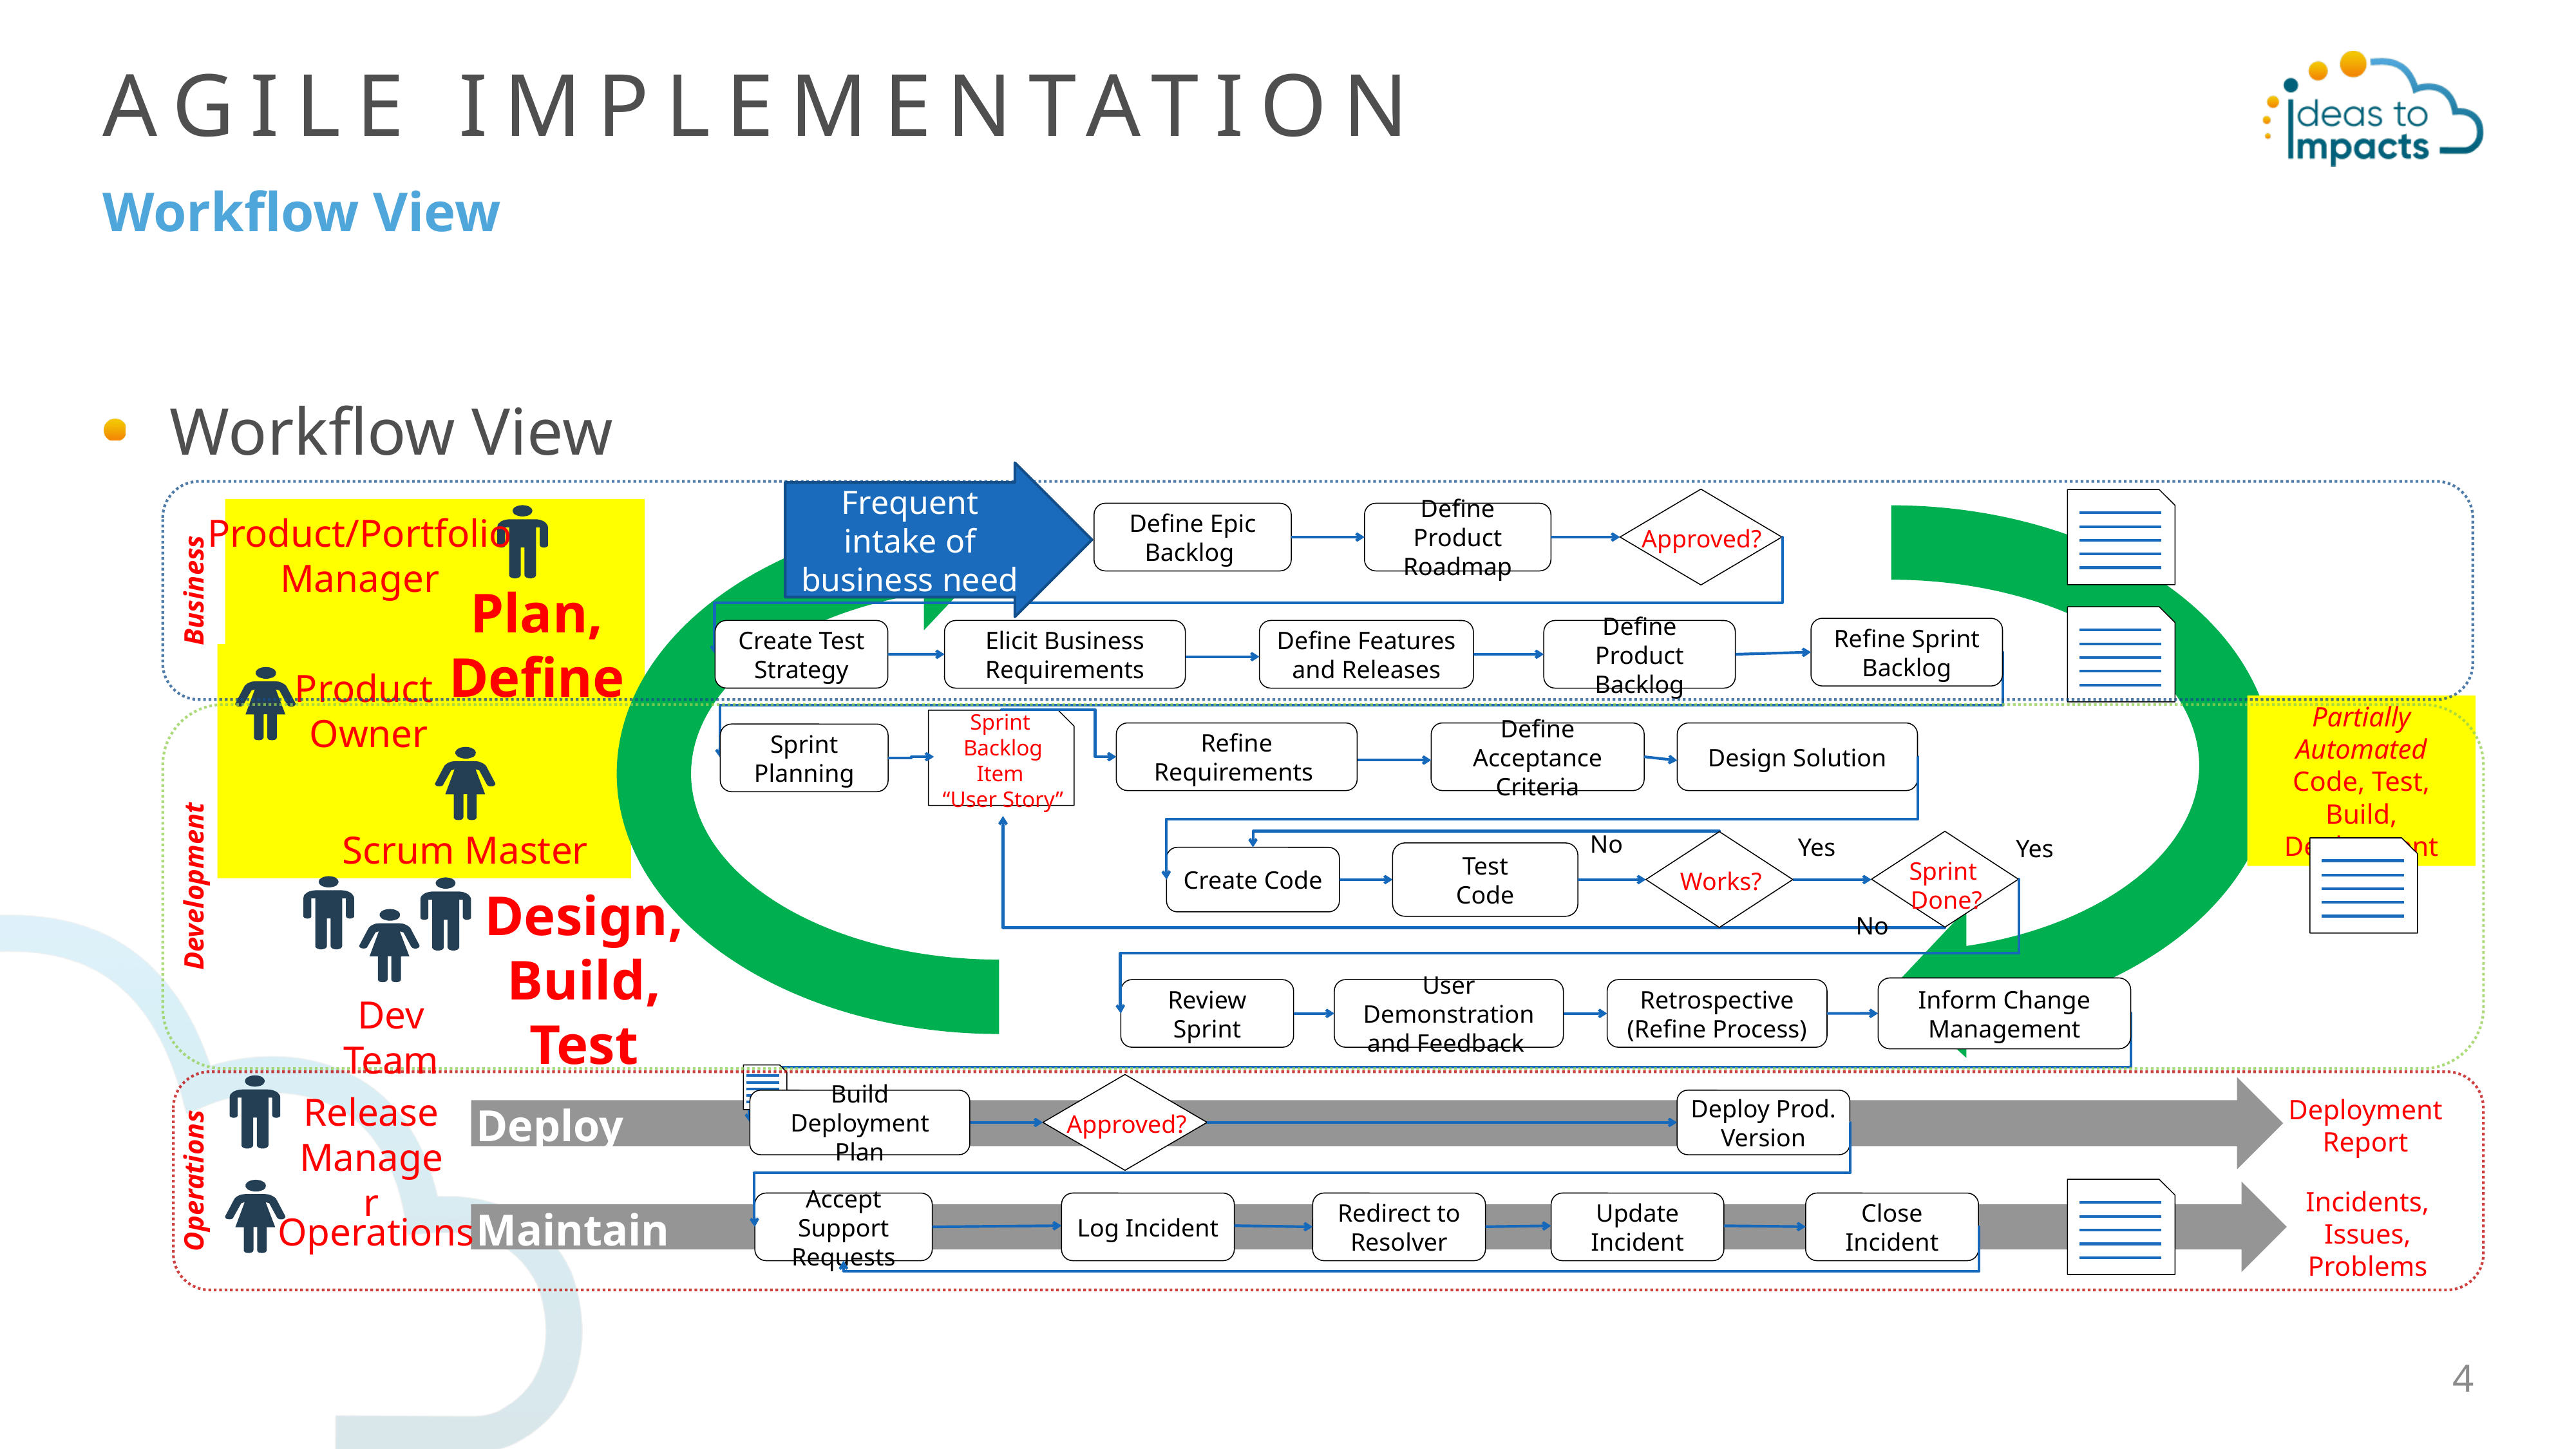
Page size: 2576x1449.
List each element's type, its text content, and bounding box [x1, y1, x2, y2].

subtitle Workflow View [93, 173, 2483, 269]
list Workflow View [93, 385, 2483, 1305]
title AGILE IMPLEMENTATION [93, 51, 1435, 158]
picture [2262, 51, 2484, 167]
slide_number 4 [1870, 1341, 2484, 1419]
picture [102, 417, 126, 440]
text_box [162, 462, 2484, 1291]
